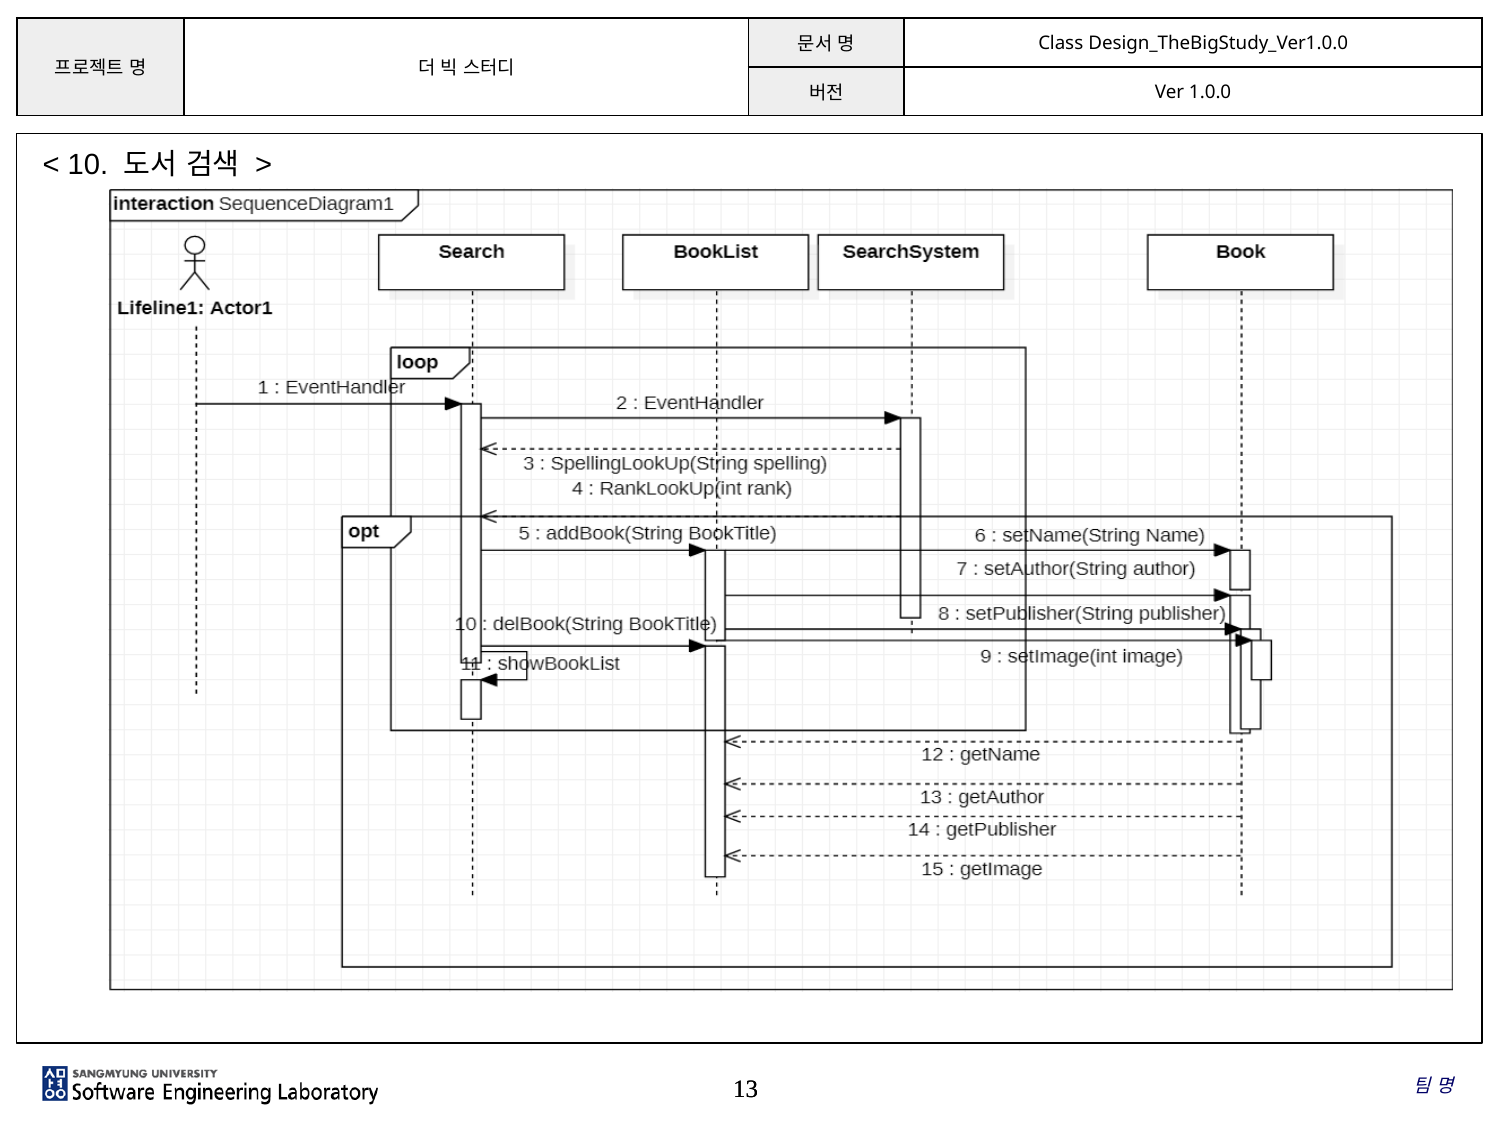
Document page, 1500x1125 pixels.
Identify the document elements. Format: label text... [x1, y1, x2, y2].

picture [42, 1066, 382, 1106]
picture [108, 188, 1453, 992]
text_box < 10. 도서 검색 > [27, 138, 287, 188]
footer 팀 명 [994, 1060, 1454, 1110]
